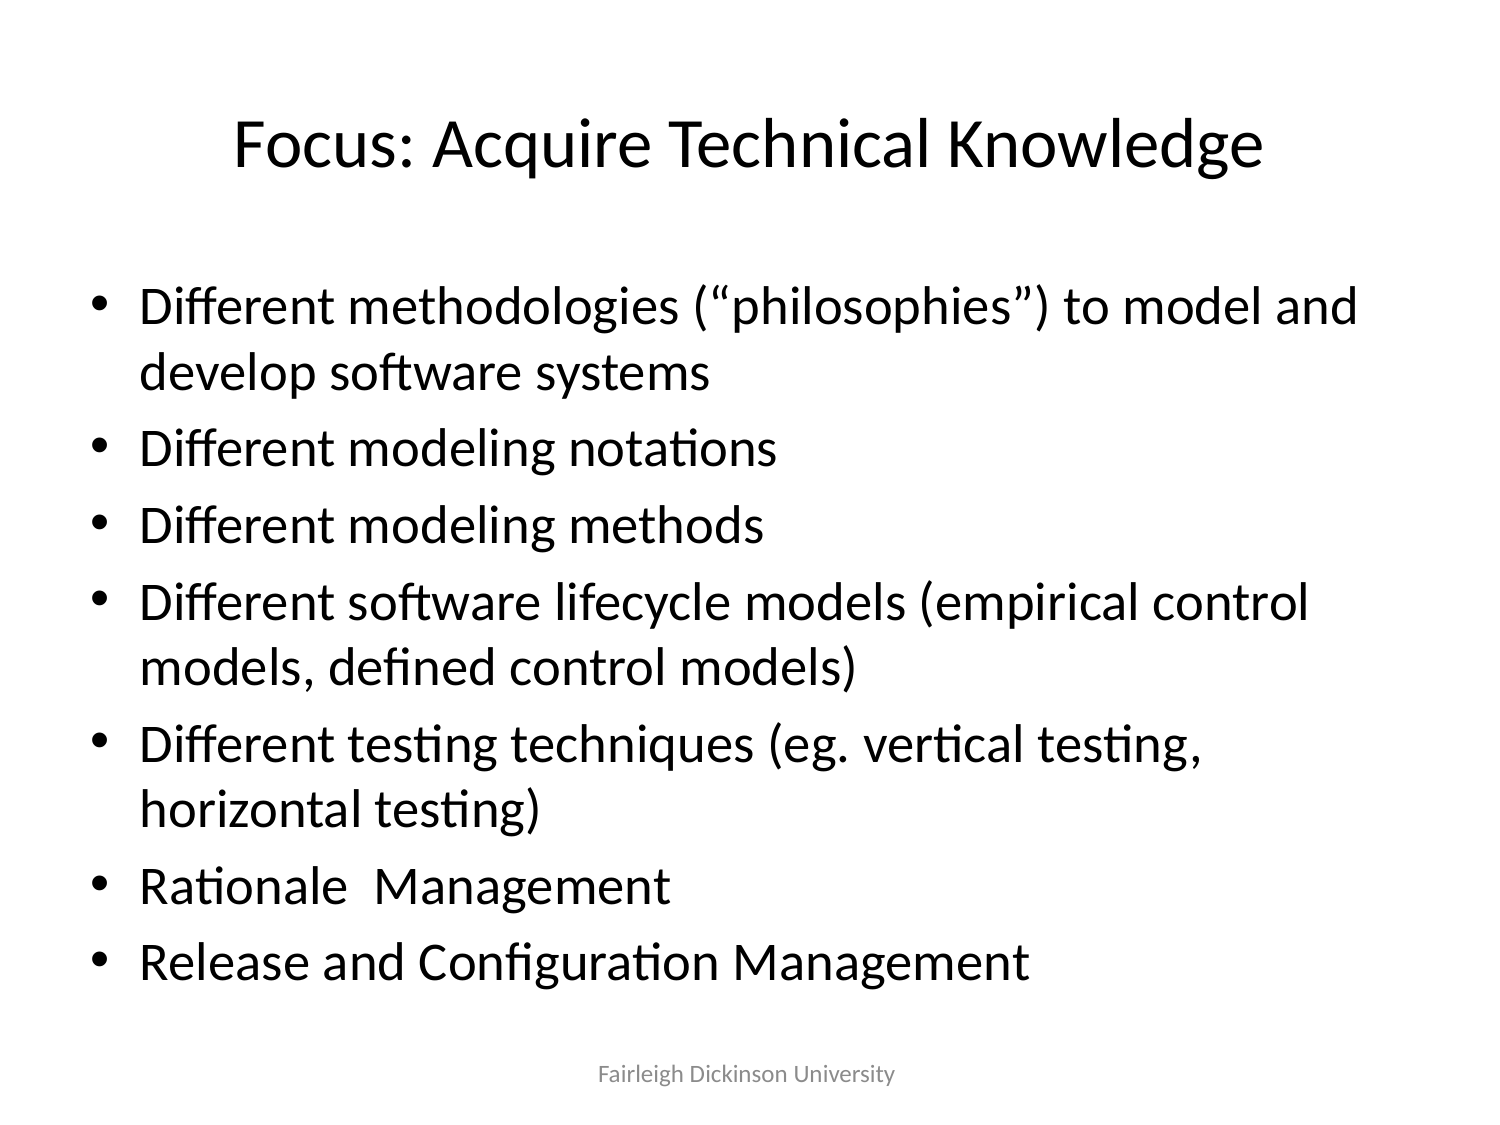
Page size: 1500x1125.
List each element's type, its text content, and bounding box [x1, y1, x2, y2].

list Different methodologies (“philosophies”) to model and develop software systems Different modeling notations Different modeling methods Different software lifecycle models (empirical control models, defined control models) Different testing techniques (eg. vertical testing, horizontal testing) Rationale Management Release and Configuration Management [75, 262, 1425, 1005]
footer Fairleigh Dickinson University [512, 1042, 988, 1103]
title Focus: Acquire Technical Knowledge [75, 45, 1425, 233]
